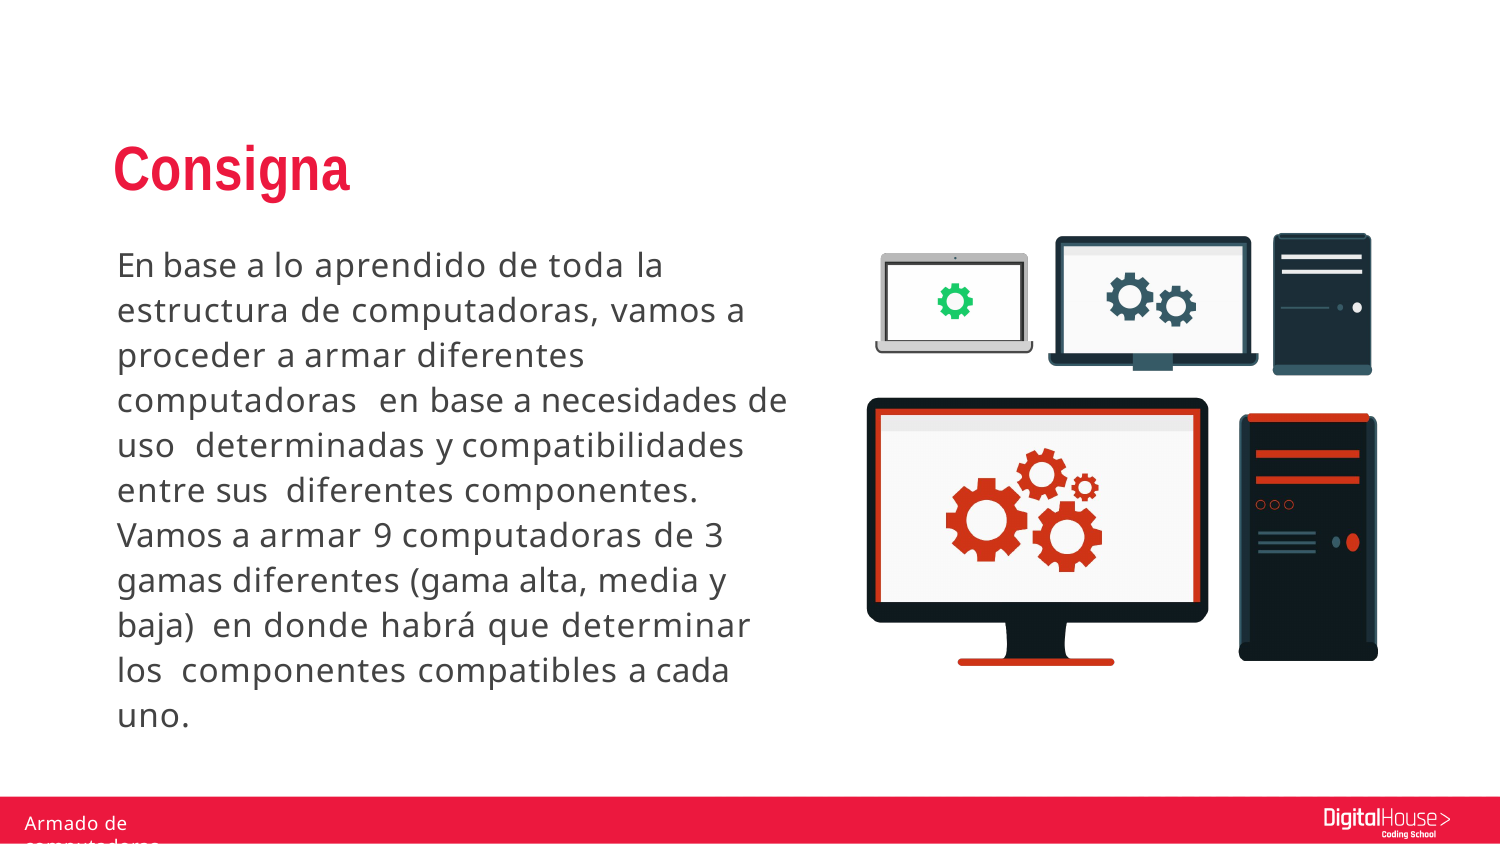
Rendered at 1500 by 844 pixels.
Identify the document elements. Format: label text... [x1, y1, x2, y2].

text_box [800, 211, 951, 392]
text_box [683, 295, 1500, 774]
text_box En base a lo aprendido de toda la estructura de computadoras, vamos a proceder a armar diferentes computadoras en base a necesidades de uso determinadas y compatibilidades entre sus diferentes componentes. Vamos a armar 9 computadoras de 3 gamas diferentes (gama alta, media y baja) en donde habrá que determinar los componentes compatibles a cada uno. [114, 238, 793, 735]
picture [1324, 808, 1450, 839]
footer Armado de computadoras [22, 808, 256, 844]
text_box [951, 157, 1463, 446]
title Consigna [111, 127, 355, 269]
